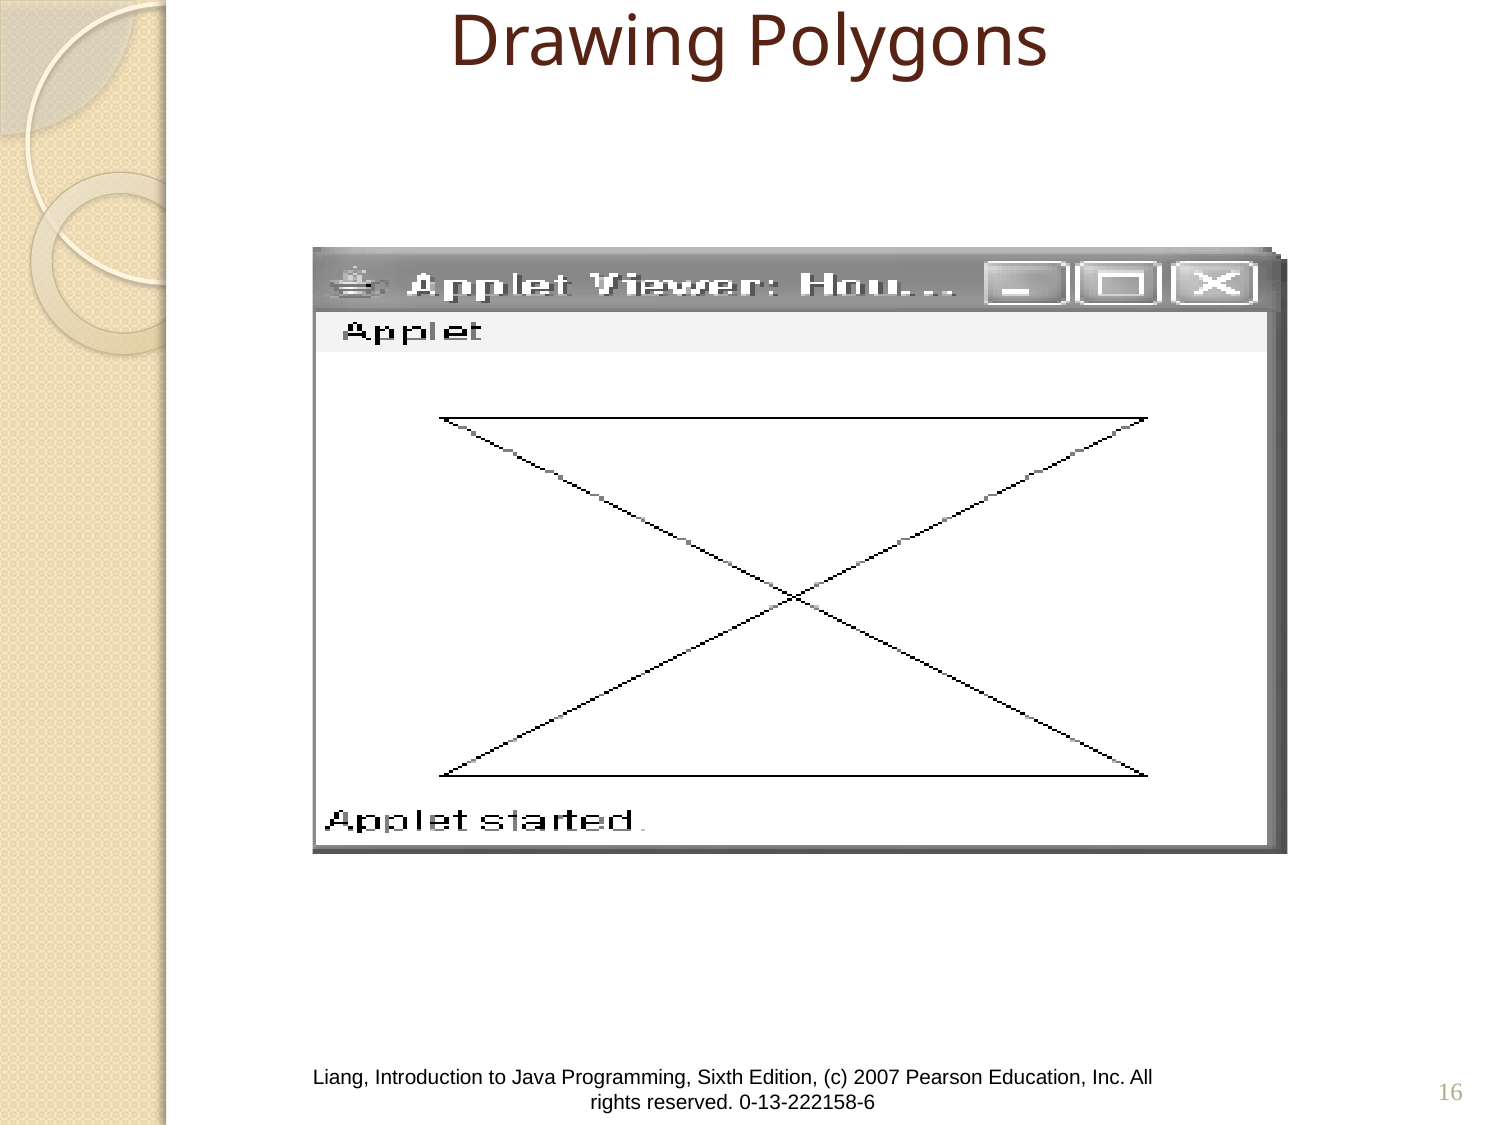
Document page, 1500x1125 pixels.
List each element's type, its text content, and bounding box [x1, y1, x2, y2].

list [312, 237, 1288, 863]
slide_number 16 [1413, 1034, 1488, 1113]
title Drawing Polygons [112, 0, 1388, 88]
